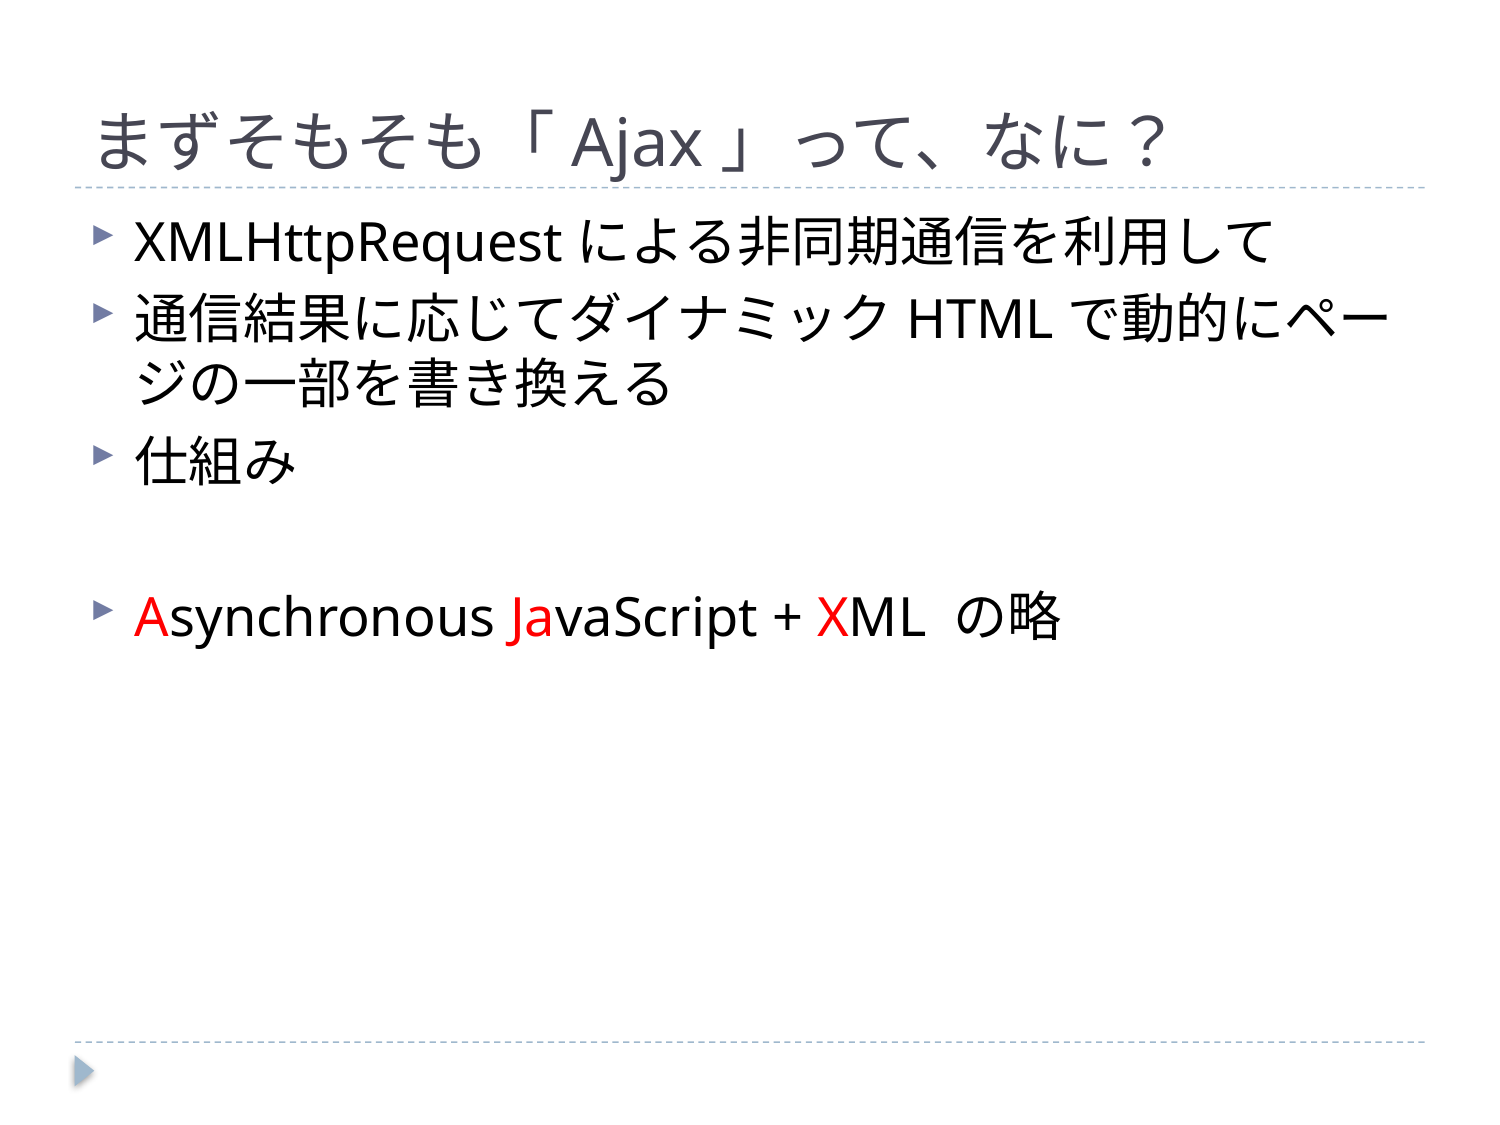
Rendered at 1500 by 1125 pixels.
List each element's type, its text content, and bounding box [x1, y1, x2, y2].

list XMLHttpRequestによる非同期通信を利用して 通信結果に応じてダイナミックHTMLで動的にページの一部を書き換える 仕組み Asynchronous JavaScript + XML の略 [75, 200, 1425, 1010]
title まずそもそも「Ajax」って、なに？ [75, 24, 1425, 188]
